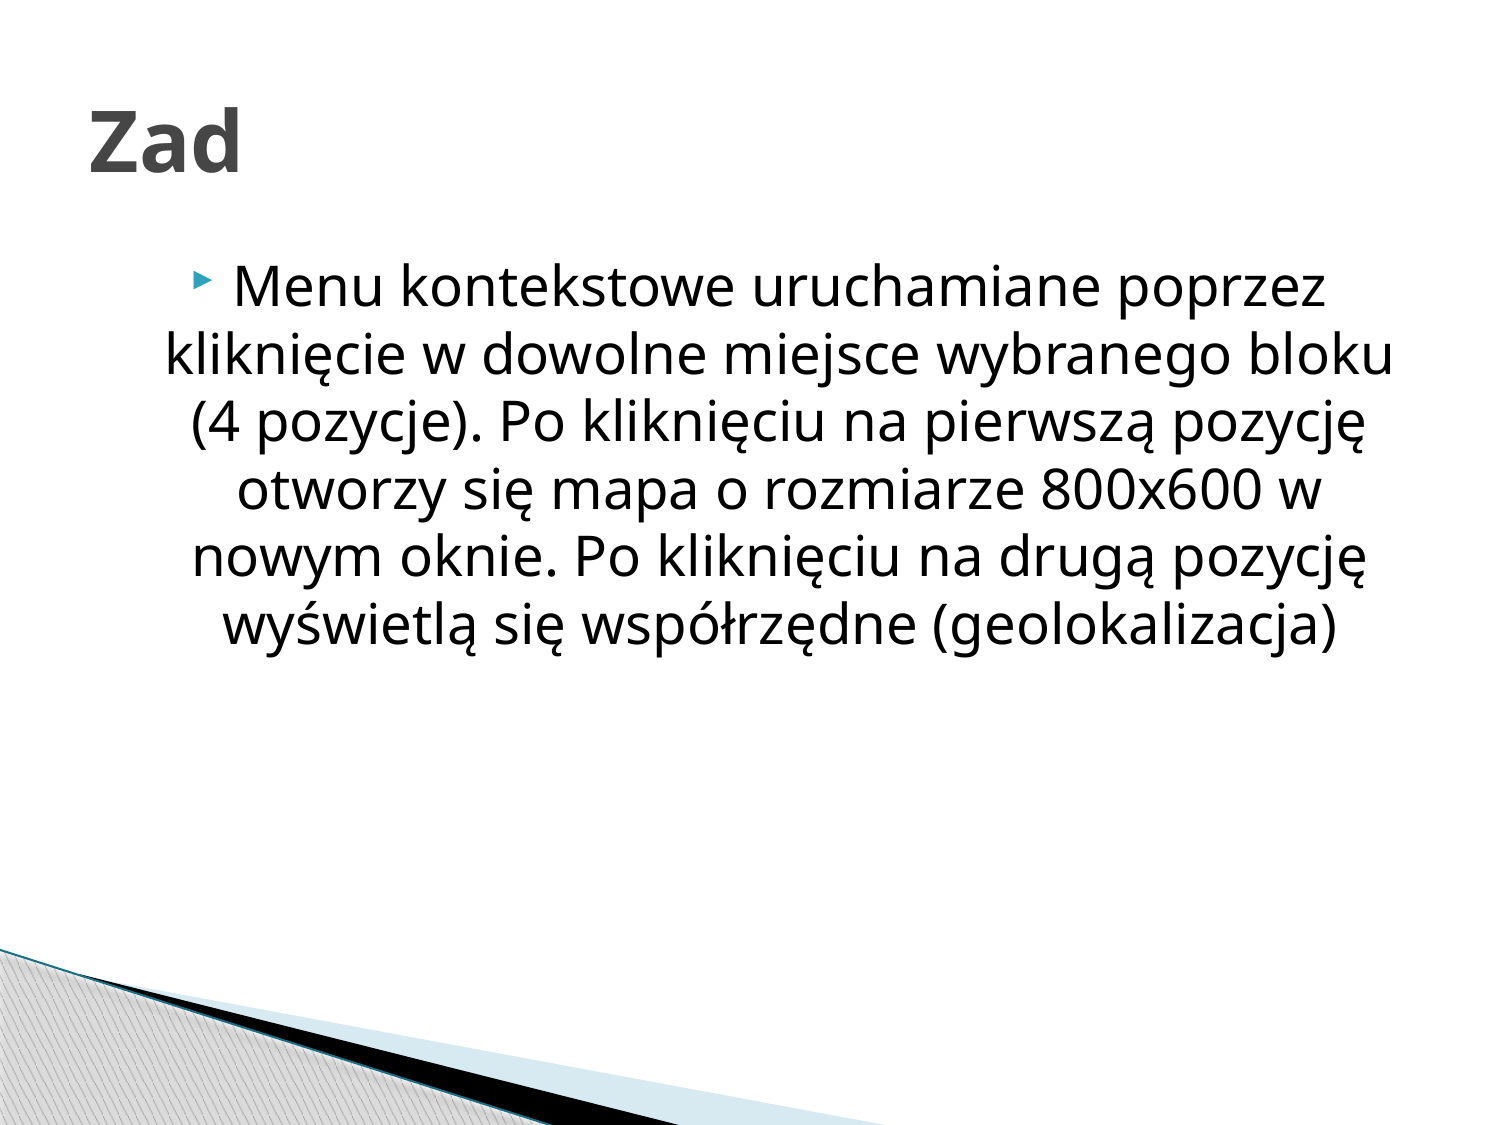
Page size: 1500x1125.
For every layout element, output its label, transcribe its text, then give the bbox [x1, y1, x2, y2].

title Zad [75, 45, 1425, 233]
list Menu kontekstowe uruchamiane poprzez kliknięcie w dowolne miejsce wybranego bloku (4 pozycje). Po kliknięciu na pierwszą pozycję otworzy się mapa o rozmiarze 800x600 w nowym oknie. Po kliknięciu na drugą pozycję wyświetlą się współrzędne (geolokalizacja) [75, 243, 1425, 986]
